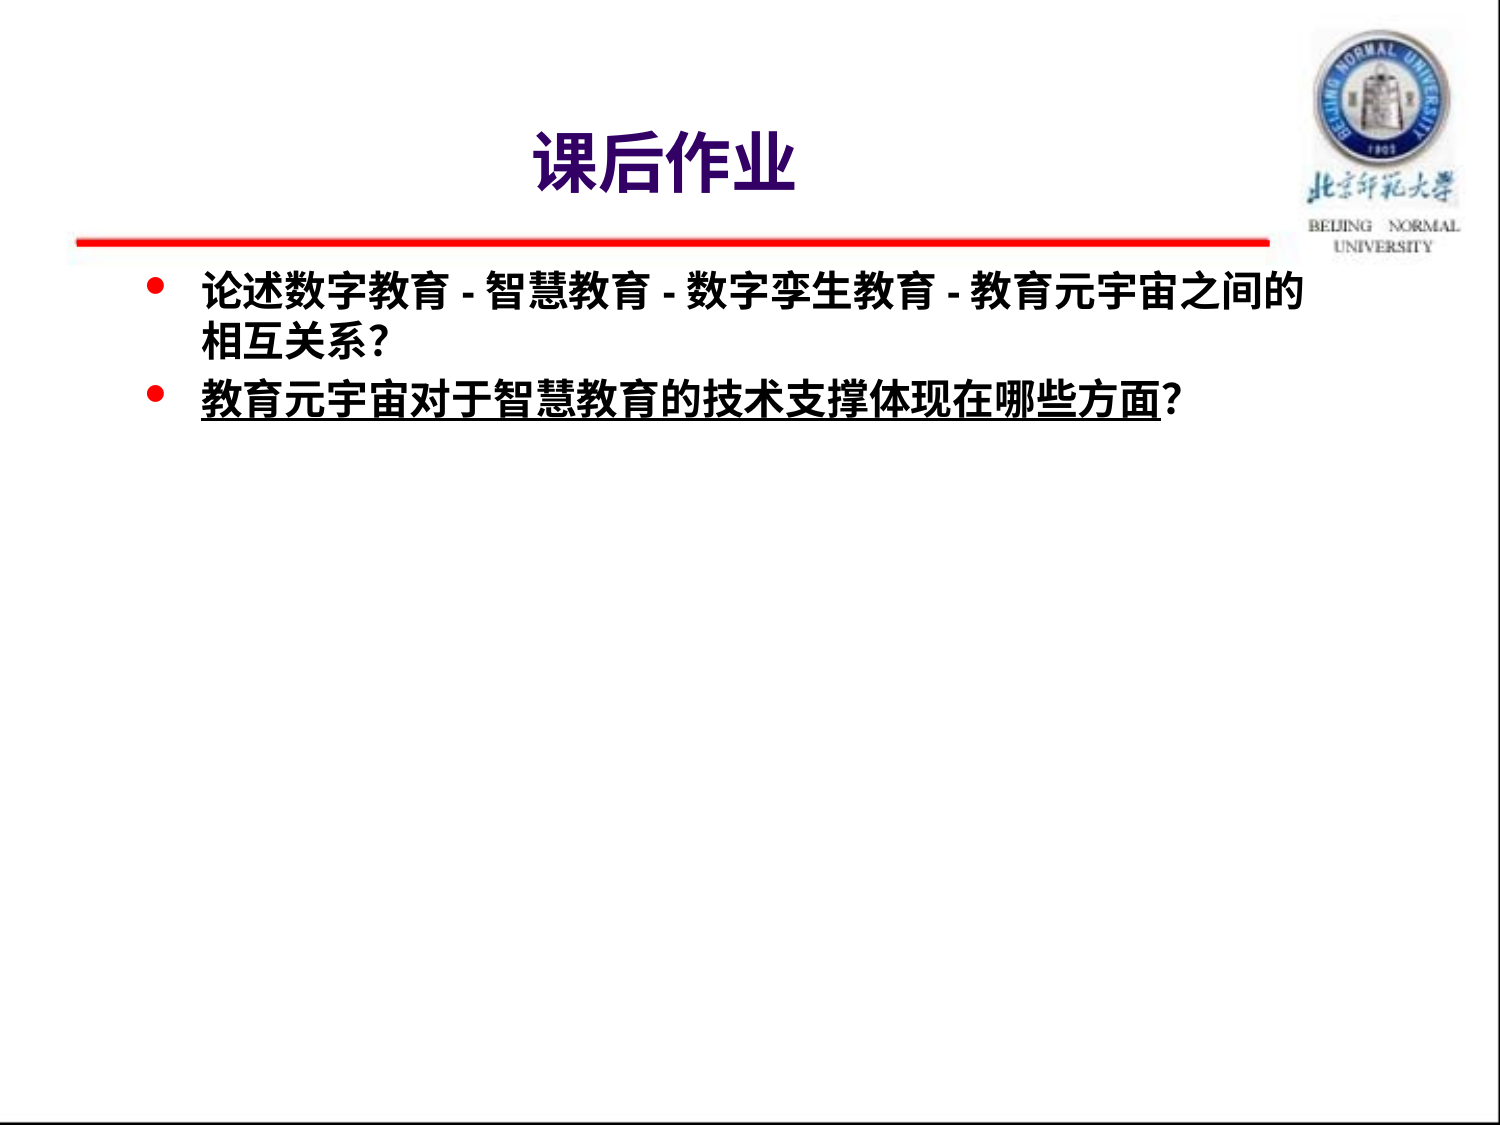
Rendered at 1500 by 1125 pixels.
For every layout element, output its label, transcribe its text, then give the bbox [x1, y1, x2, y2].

title 课后作业 [29, 89, 1301, 209]
picture [0, 0, 1500, 1125]
list 论述数字教育-智慧教育-数字孪生教育-教育元宇宙之间的相互关系？ 教育元宇宙对于智慧教育的技术支撑体现在哪些方面？ [129, 256, 1341, 1059]
